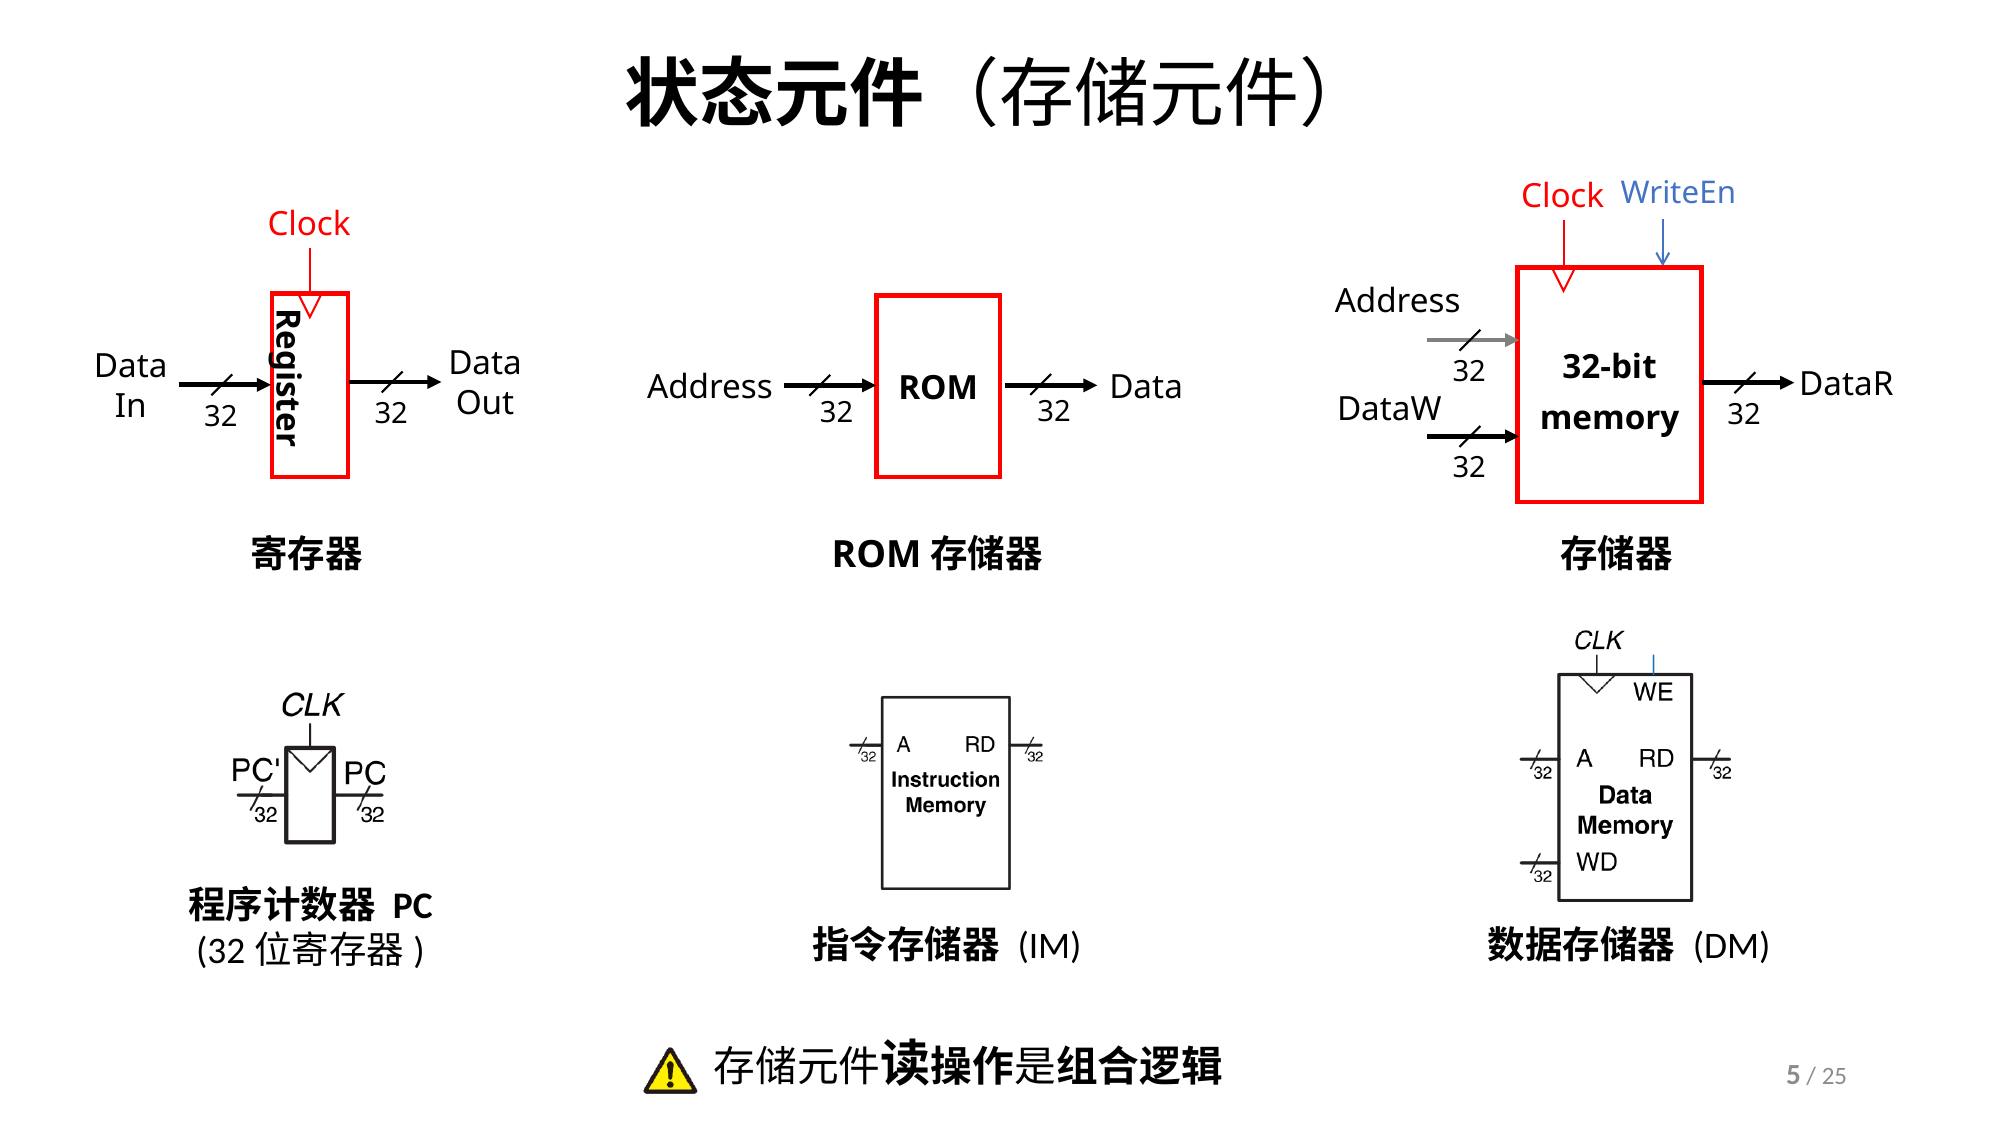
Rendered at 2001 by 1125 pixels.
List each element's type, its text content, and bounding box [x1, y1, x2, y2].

title 状态元件（存储元件） [0, 20, 2000, 172]
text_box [636, 295, 1196, 584]
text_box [176, 680, 445, 981]
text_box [642, 1024, 1242, 1100]
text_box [81, 195, 535, 584]
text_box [1475, 622, 1783, 975]
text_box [1324, 167, 1906, 584]
slide_number 5 / 25 [1412, 1042, 1863, 1103]
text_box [800, 686, 1094, 975]
